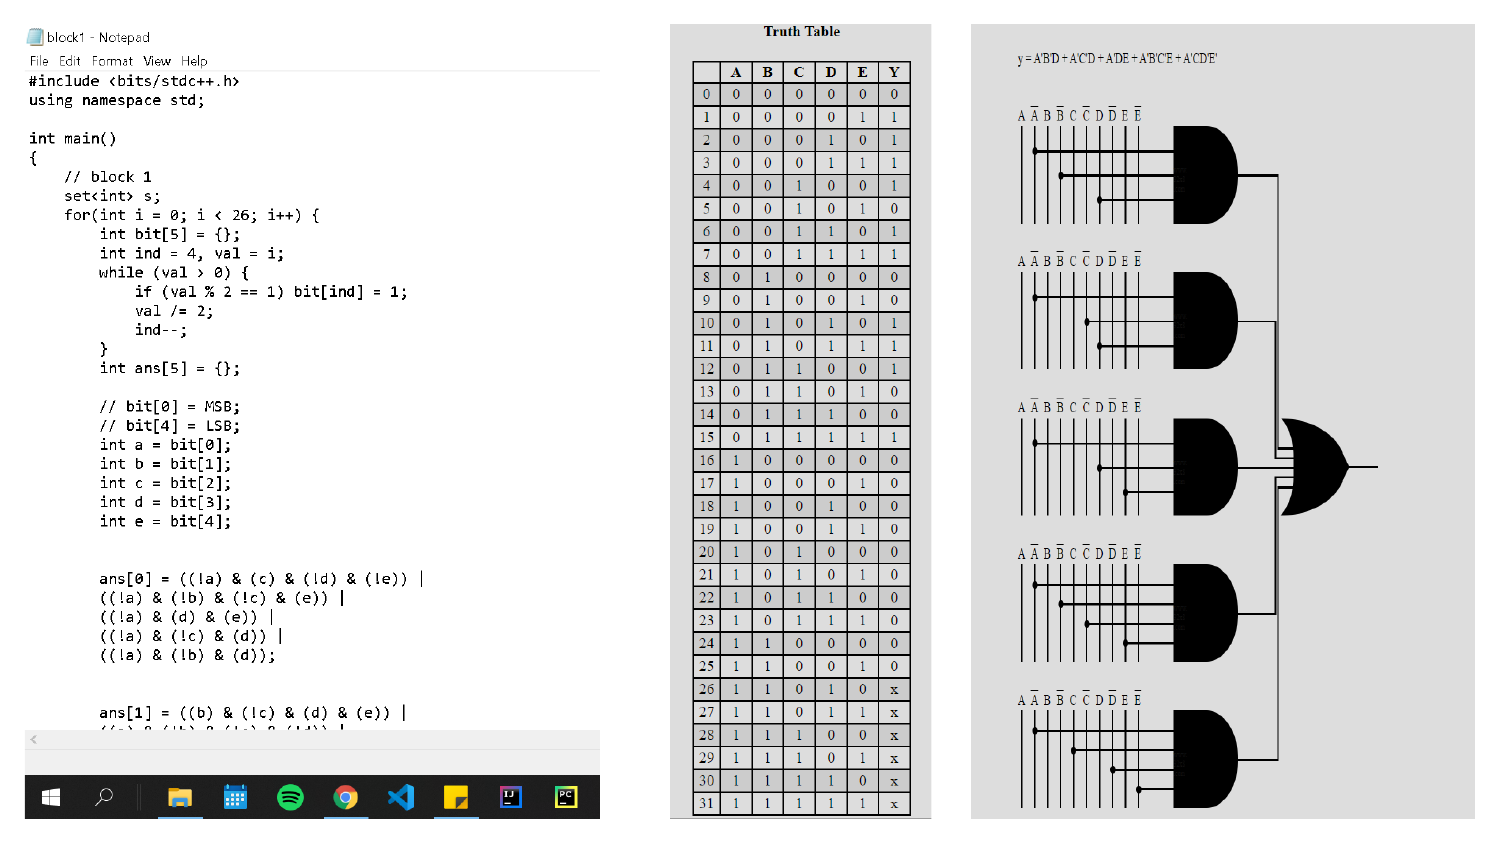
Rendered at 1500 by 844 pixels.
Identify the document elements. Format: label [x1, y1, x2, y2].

picture [669, 24, 932, 819]
picture [24, 24, 601, 819]
picture [971, 24, 1476, 819]
